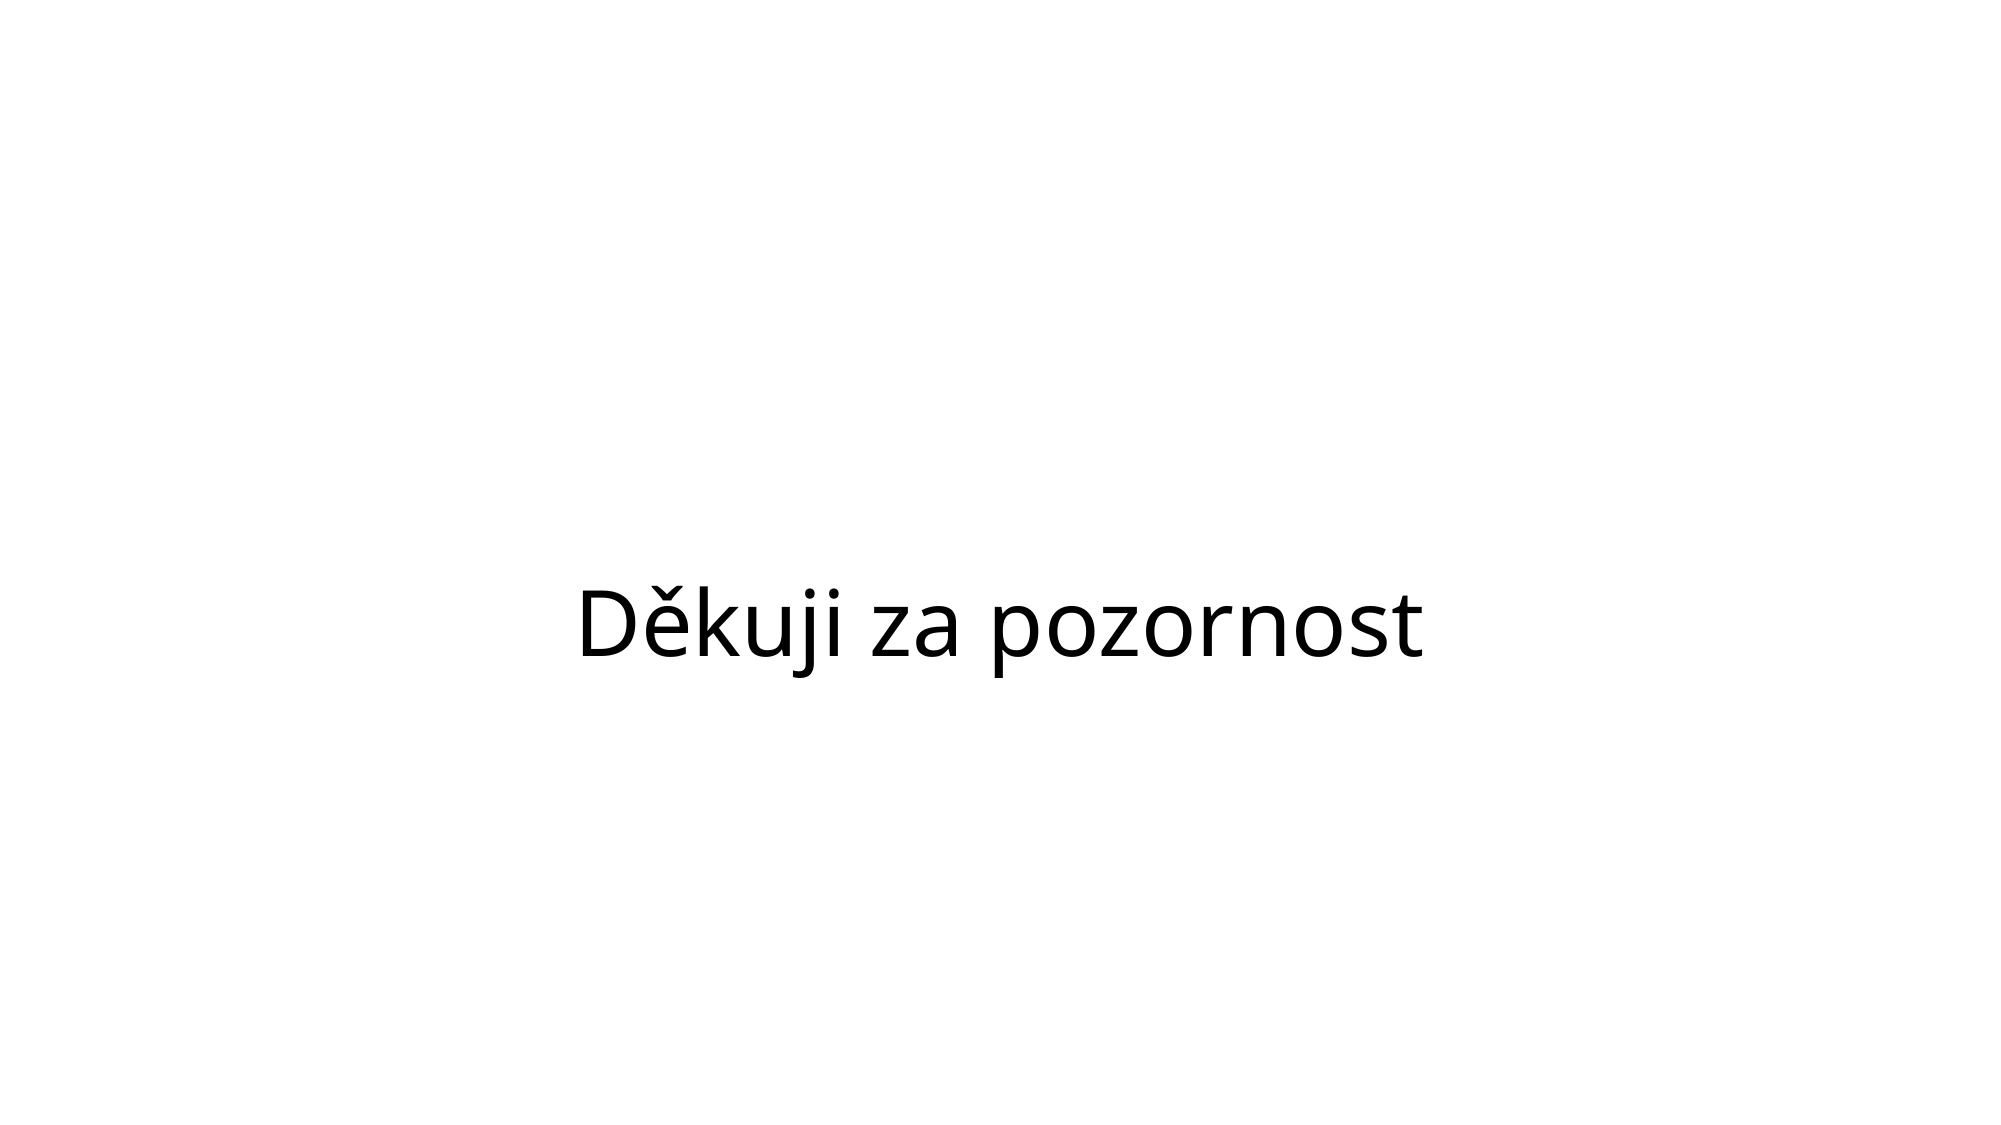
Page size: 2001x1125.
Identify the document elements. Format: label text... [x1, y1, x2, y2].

title Děkuji za pozornost [559, 518, 2000, 736]
